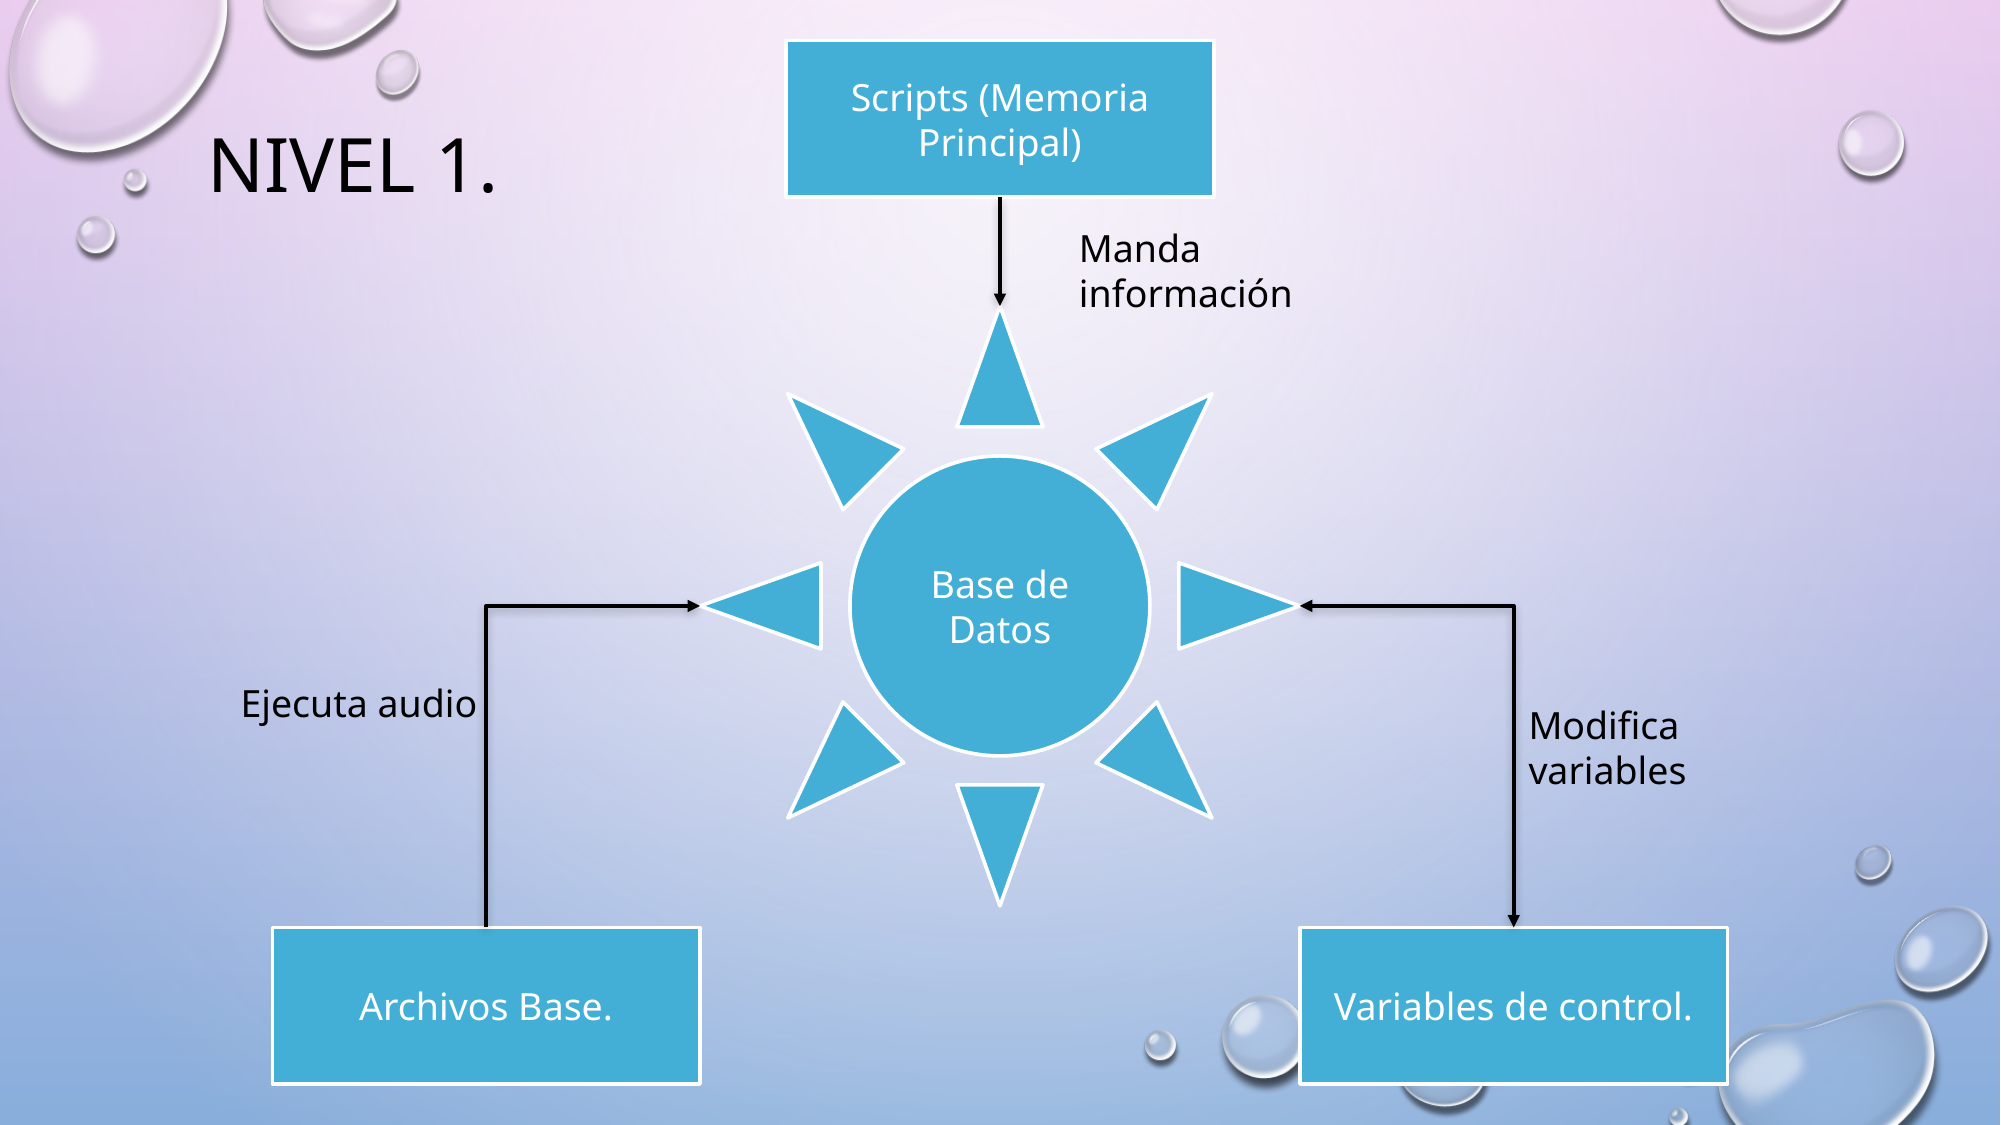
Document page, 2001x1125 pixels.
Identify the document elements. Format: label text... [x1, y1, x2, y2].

text_box Base de Datos [955, 783, 1045, 908]
text_box Base de Datos [955, 310, 1045, 429]
text_box Archivos Base. [271, 926, 702, 1086]
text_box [1299, 605, 1514, 928]
text_box Base de Datos [1094, 700, 1214, 820]
text_box Variables de control. [1298, 926, 1729, 1086]
text_box Scripts (Memoria Principal) [784, 39, 1216, 199]
text_box Ejecuta audio [225, 672, 426, 732]
text_box Modifica variables [1521, 694, 1857, 800]
text_box Base de Datos [786, 700, 906, 820]
picture [0, 0, 2000, 1125]
text_box Manda información [1064, 218, 1408, 323]
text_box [432, 659, 755, 874]
text_box Base de Datos [699, 561, 823, 651]
title Nivel 1. [137, 59, 569, 278]
text_box Base de Datos [786, 392, 906, 512]
text_box Base de Datos [848, 454, 1152, 758]
text_box Base de Datos [1177, 561, 1299, 651]
text_box Base de Datos [1094, 392, 1214, 512]
